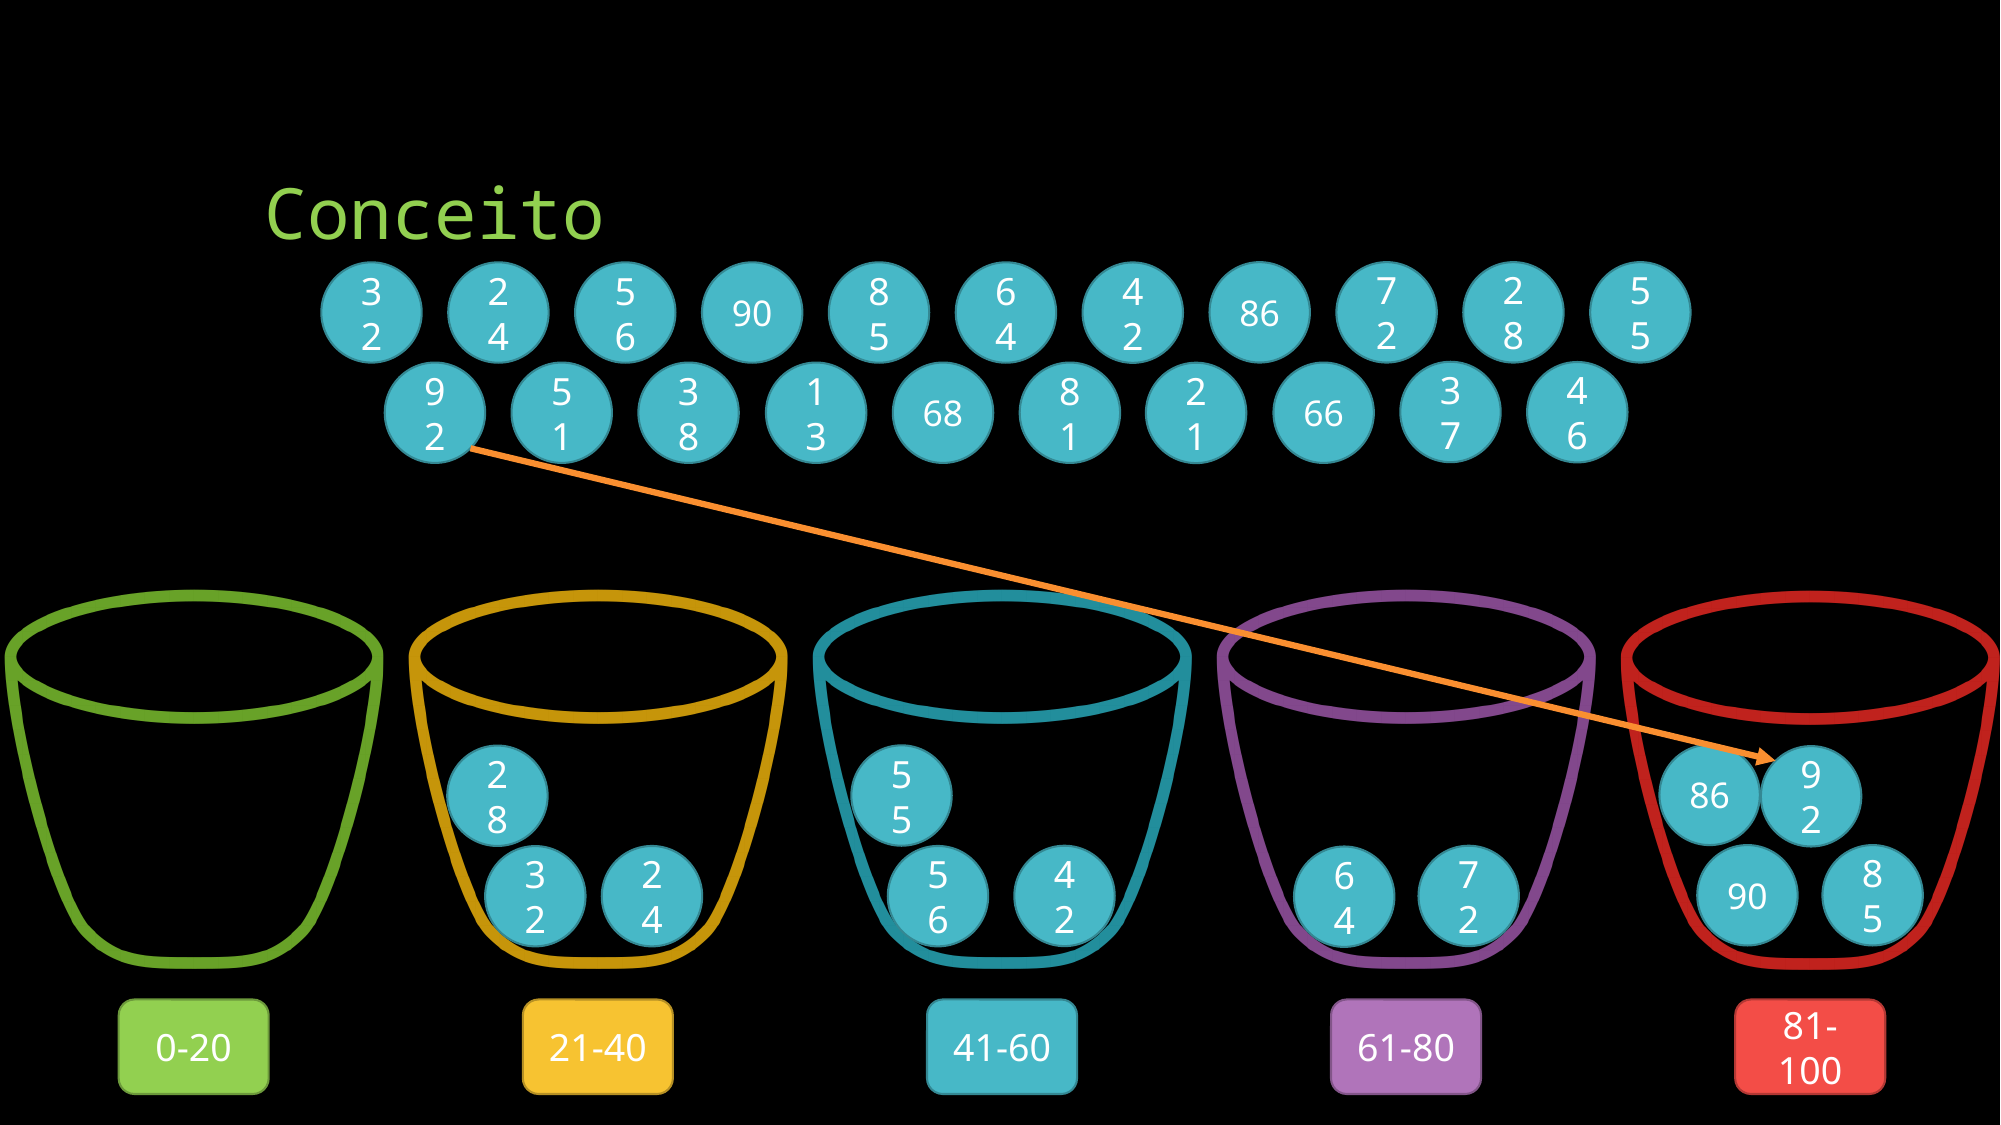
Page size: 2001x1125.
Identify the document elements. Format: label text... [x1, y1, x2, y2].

text_box 51 [510, 361, 613, 448]
text_box 92 [383, 361, 487, 464]
text_box 61-80 [1329, 998, 1483, 1096]
text_box 90 [700, 261, 804, 364]
picture [1216, 761, 1596, 974]
text_box 21-40 [521, 998, 674, 1096]
text_box 21 [1144, 361, 1248, 448]
text_box 81-100 [1734, 998, 1887, 1096]
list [4, 585, 384, 974]
text_box 38 [637, 361, 740, 448]
text_box 66 [1272, 361, 1375, 448]
picture [408, 585, 788, 974]
text_box 64 [954, 261, 1058, 364]
text_box 0-20 [117, 998, 270, 1096]
text_box 32 [320, 261, 423, 364]
text_box 37 [1399, 360, 1502, 448]
text_box 72 [1335, 261, 1438, 364]
text_box 46 [1526, 360, 1629, 448]
text_box 55 [1589, 261, 1692, 364]
text_box 56 [574, 261, 677, 364]
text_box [470, 448, 1776, 761]
text_box 81 [1018, 361, 1122, 448]
picture [812, 761, 1192, 974]
text_box 85 [827, 261, 931, 364]
text_box 41-60 [925, 998, 1079, 1096]
text_box 86 [1208, 261, 1311, 364]
picture [1620, 586, 2000, 975]
text_box 68 [891, 361, 995, 448]
text_box 42 [1081, 261, 1185, 364]
text_box 24 [447, 261, 550, 364]
text_box 28 [1462, 261, 1565, 364]
title Conceito [249, 75, 1750, 263]
text_box 13 [764, 361, 868, 448]
